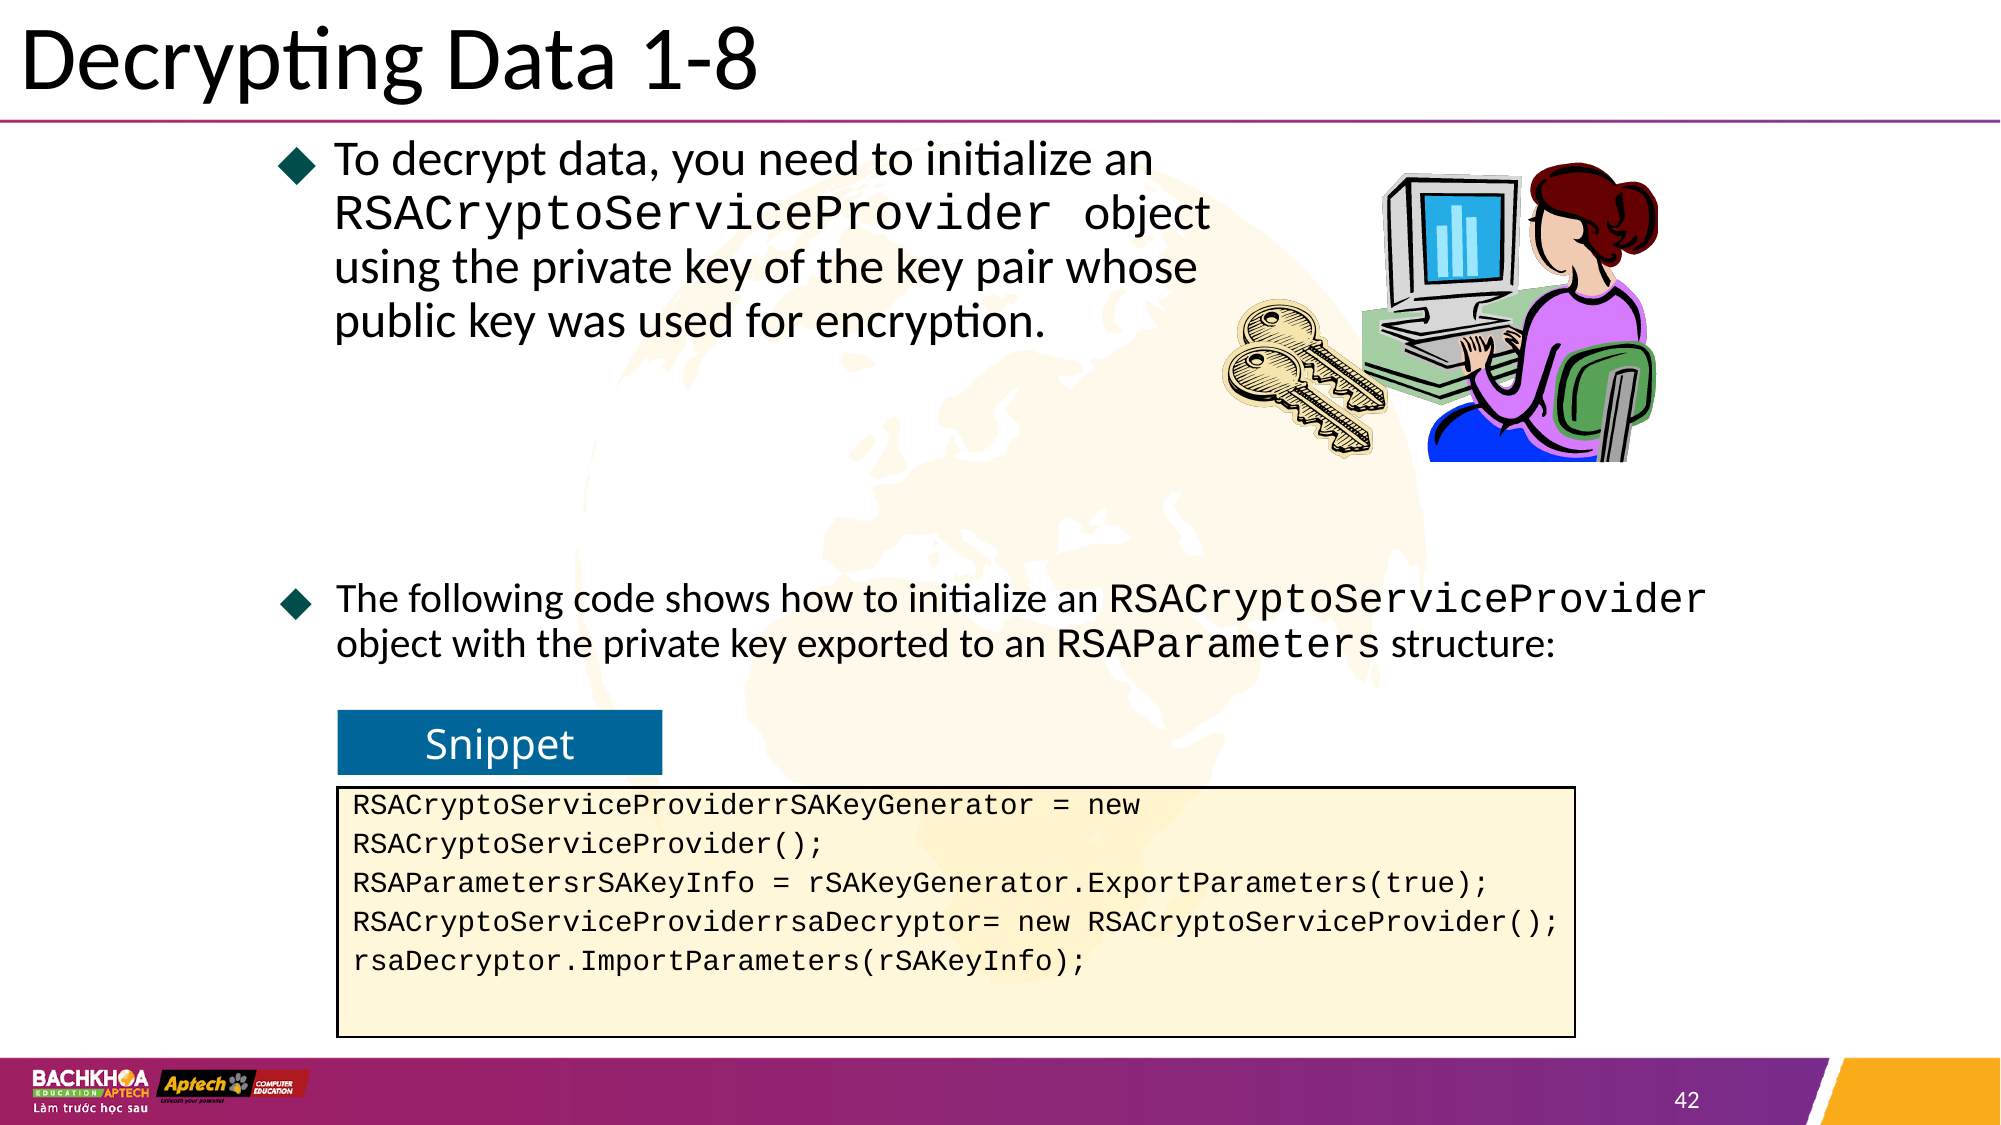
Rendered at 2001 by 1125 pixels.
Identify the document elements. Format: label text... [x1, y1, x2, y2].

title Decrypting Data 1-8 [5, 3, 1993, 116]
text_box RSACryptoServiceProviderrSAKeyGenerator = new RSACryptoServiceProvider(); RSAParametersrSAKeyInfo = rSAKeyGenerator.ExportParameters(true); RSACryptoServiceProviderrsaDecryptor= new RSACryptoServiceProvider(); rsaDecryptor.ImportParameters(rSAKeyInfo); [337, 787, 1575, 1038]
text_box ‹#› [1587, 1084, 1715, 1113]
text_box The following code shows how to initialize an RSACryptoServiceProvider object with the private key exported to an RSAParameters structure: [264, 137, 1750, 838]
text_box Snippet [337, 709, 663, 775]
picture [0, 0, 2001, 1125]
text_box To decrypt data, you need to initialize an RSACryptoServiceProvider object using the private key of the key pair whose public key was used for encryption. [262, 125, 1238, 400]
